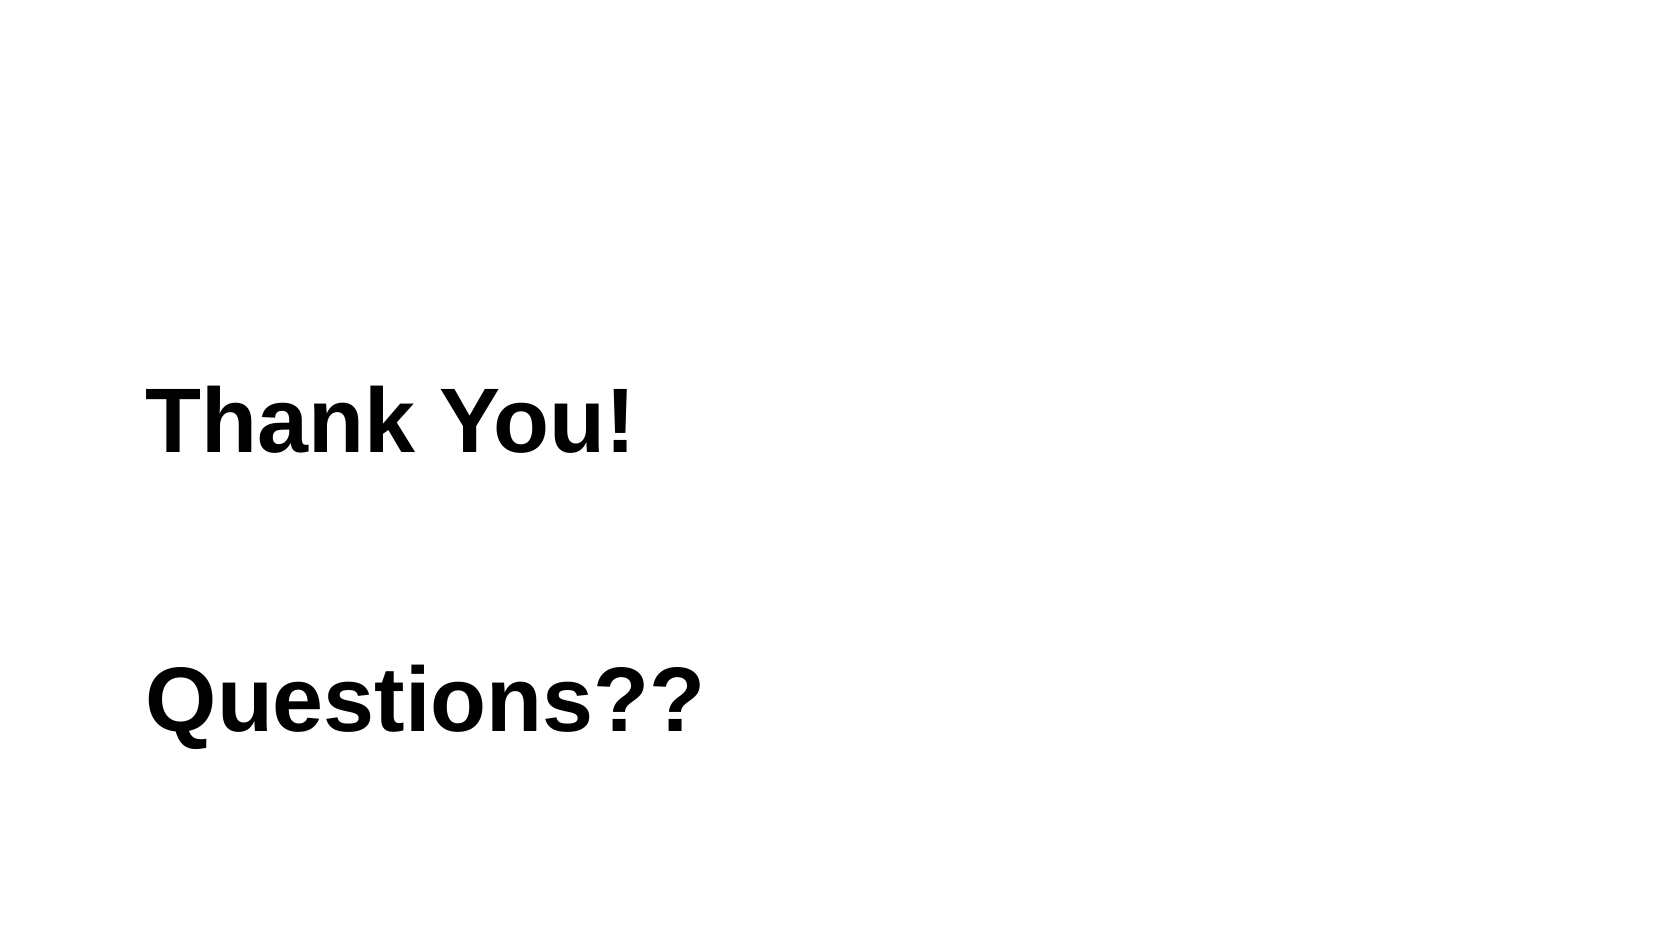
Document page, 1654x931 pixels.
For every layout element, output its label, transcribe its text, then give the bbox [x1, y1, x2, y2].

list Thank You! Questions?? [75, 360, 1564, 900]
